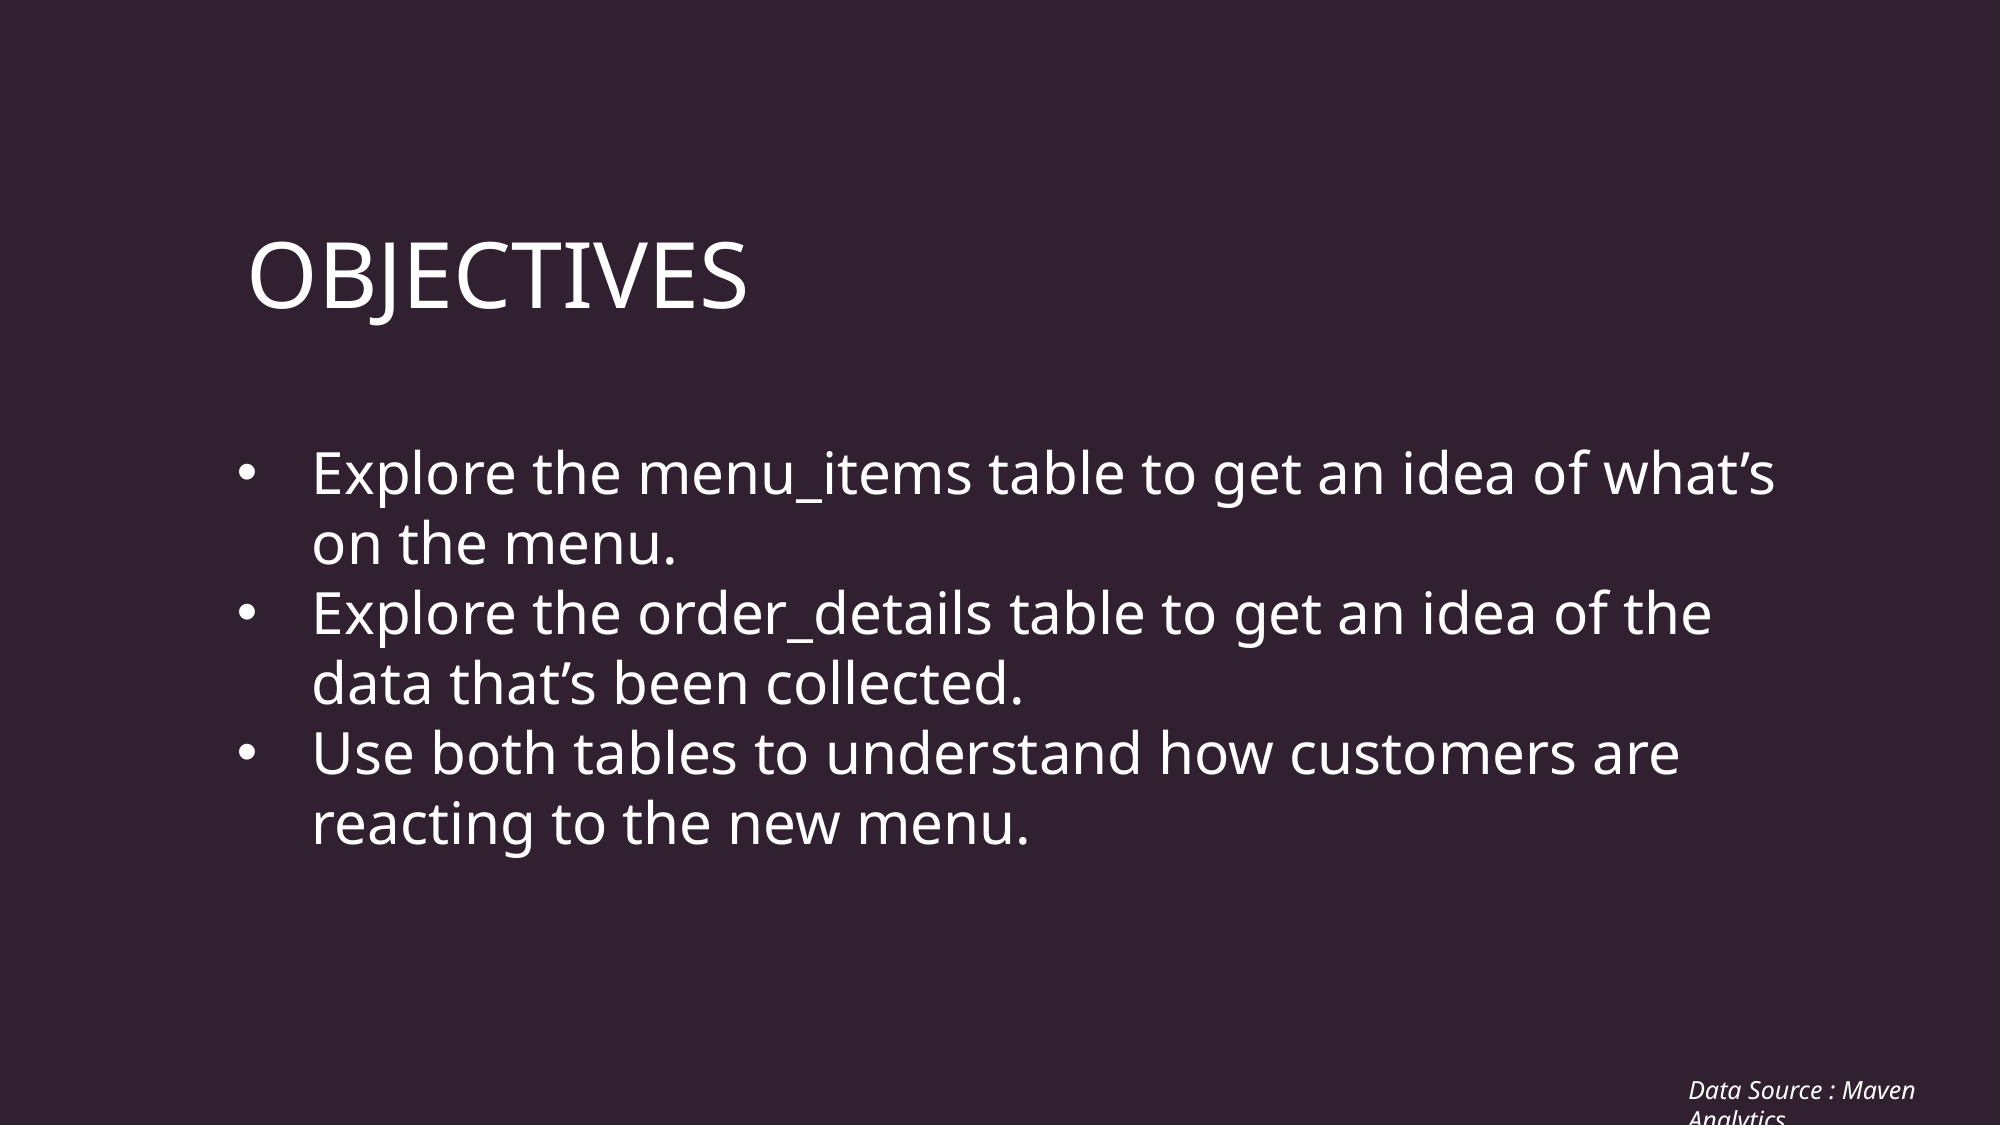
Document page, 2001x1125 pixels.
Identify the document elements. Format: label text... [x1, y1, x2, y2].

text_box Data Source : Maven Analytics [1673, 1067, 2000, 1125]
text_box OBJECTIVES Explore the menu_items table to get an idea of what’s on the menu. Explore the order_details table to get an idea of the data that’s been collected. Use both tables to understand how customers are reacting to the new menu. [222, 208, 1828, 909]
